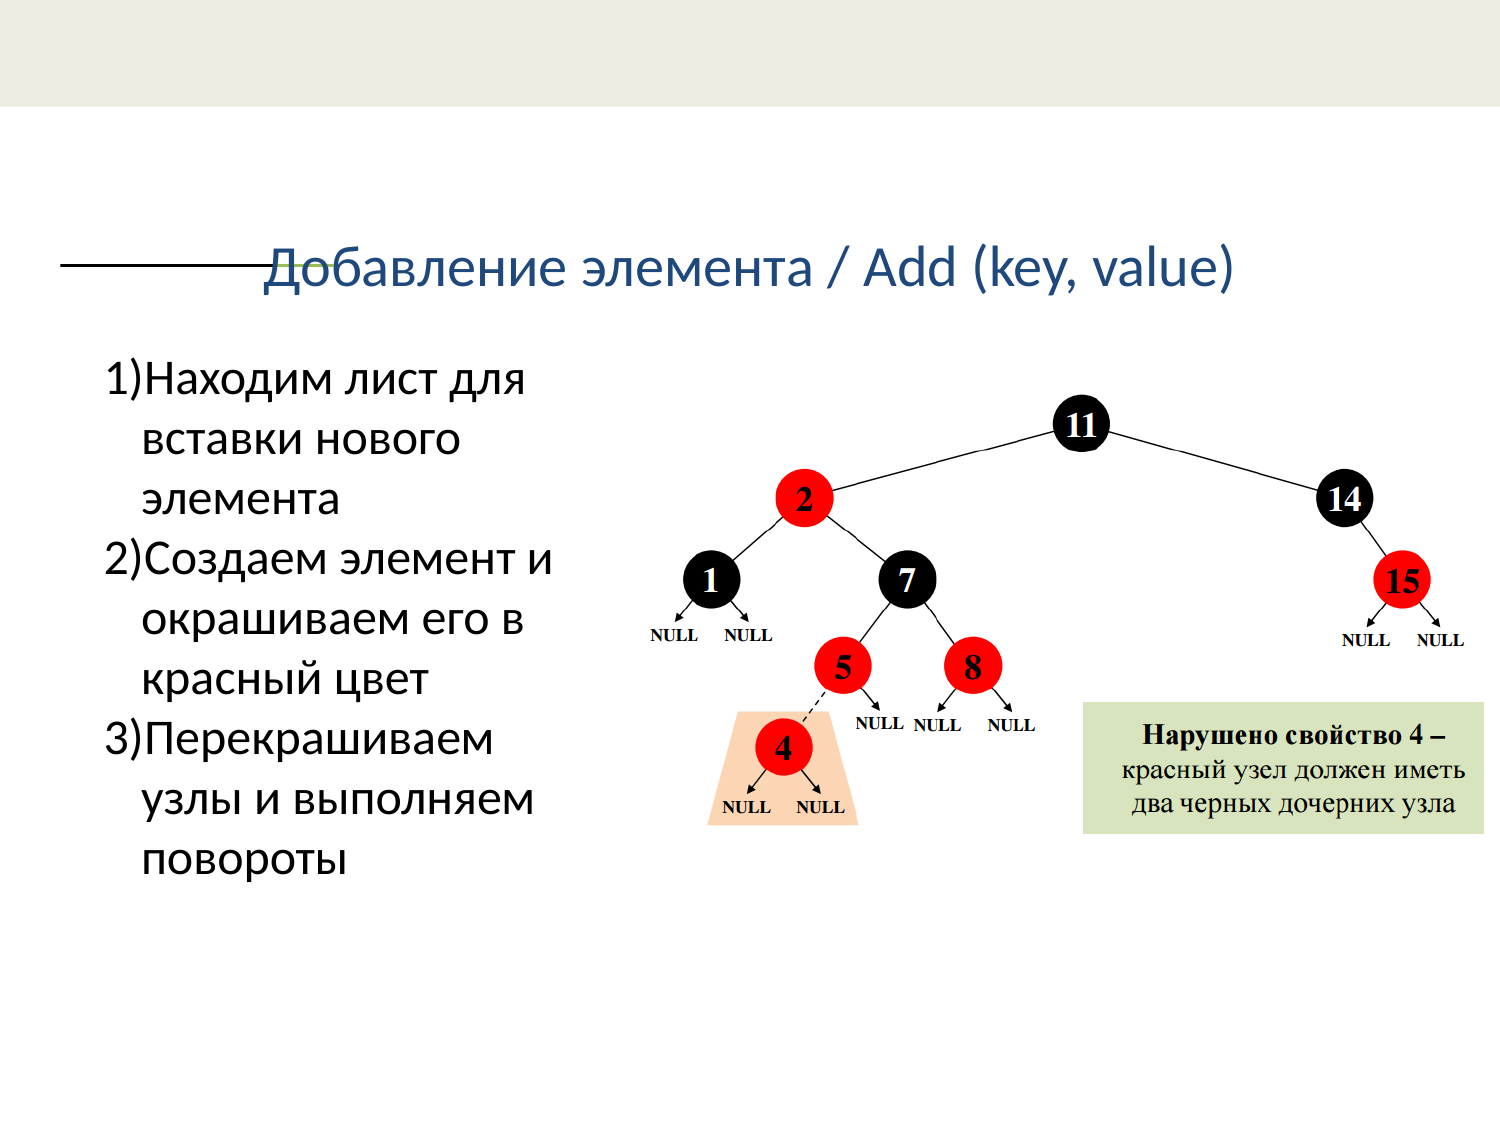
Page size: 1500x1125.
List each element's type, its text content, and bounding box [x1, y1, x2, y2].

list Находим лист для вставки нового элемента Создаем элемент и окрашиваем его в красный цвет Перекрашиваем узлы и выполняем повороты [51, 329, 597, 912]
title Добавление элемента / Add (key, value) [51, 213, 1449, 308]
picture [615, 370, 1500, 849]
